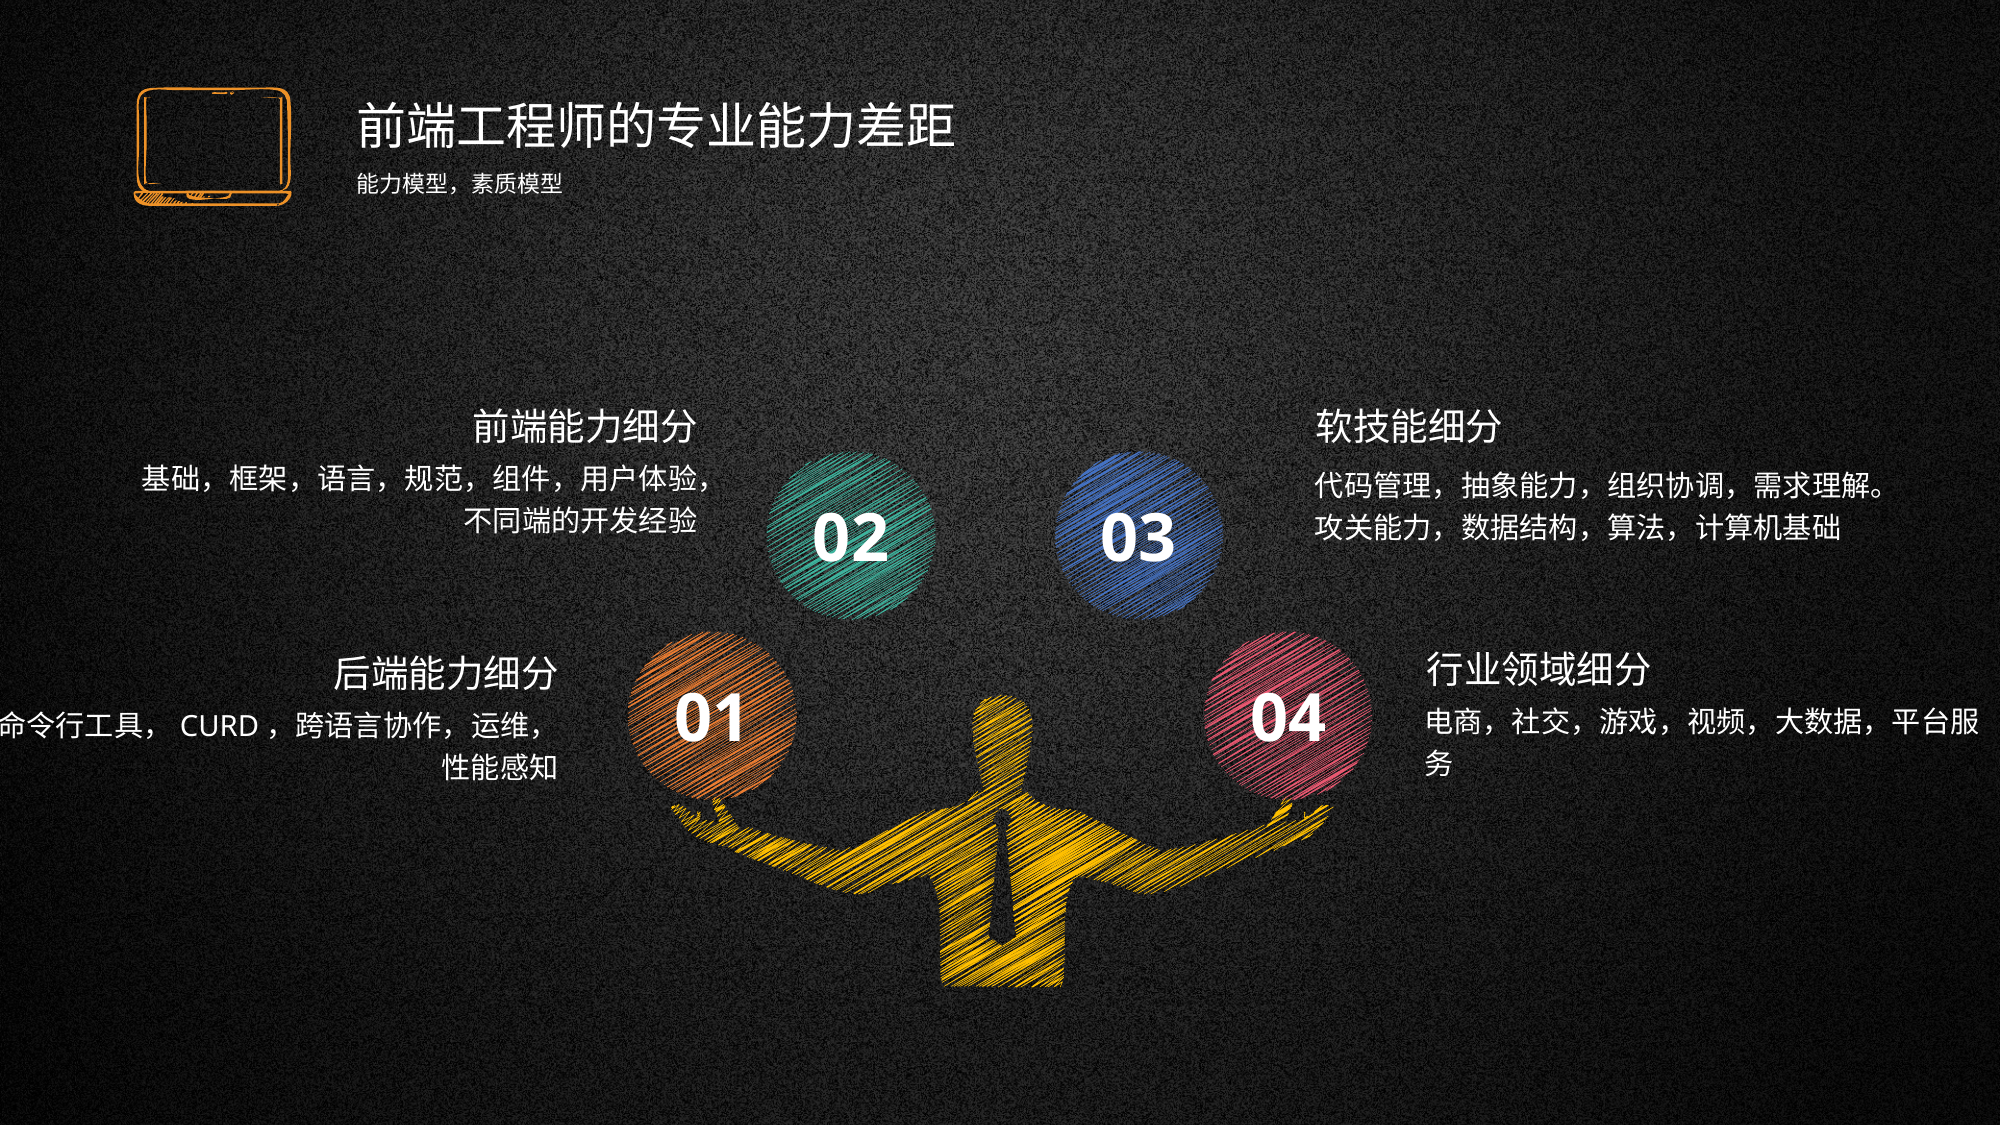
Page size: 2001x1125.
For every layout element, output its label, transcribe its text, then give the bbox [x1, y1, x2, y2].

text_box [117, 395, 713, 545]
text_box [769, 493, 798, 514]
text_box [795, 583, 831, 602]
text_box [671, 694, 1334, 988]
text_box [905, 513, 935, 542]
text_box [770, 544, 798, 564]
text_box [1062, 555, 1086, 572]
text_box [1300, 395, 1896, 552]
text_box [1342, 725, 1372, 762]
text_box [632, 727, 659, 745]
text_box [1079, 583, 1152, 611]
text_box [629, 671, 659, 697]
text_box [780, 570, 798, 583]
text_box [1264, 636, 1327, 667]
text_box 01 [659, 667, 766, 763]
text_box [1055, 509, 1086, 540]
text_box [1108, 573, 1215, 620]
text_box [774, 451, 880, 500]
text_box [766, 507, 798, 533]
text_box [1055, 524, 1086, 548]
text_box [708, 641, 763, 667]
text_box 03 [1086, 487, 1193, 583]
text_box [691, 637, 747, 667]
text_box [1126, 459, 1185, 487]
text_box [1056, 487, 1086, 522]
text_box [835, 458, 891, 487]
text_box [1409, 638, 2000, 788]
text_box [1153, 467, 1192, 487]
text_box 02 [798, 487, 905, 583]
text_box [642, 753, 659, 767]
picture [0, 0, 2000, 1125]
text_box [1332, 657, 1350, 667]
text_box [1193, 484, 1209, 498]
text_box 04 [1235, 667, 1342, 763]
text_box [791, 583, 817, 597]
text_box [1056, 535, 1086, 564]
text_box [627, 698, 659, 726]
text_box [637, 742, 659, 757]
text_box [739, 651, 770, 667]
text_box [0, 642, 574, 792]
text_box [1342, 670, 1360, 683]
text_box [905, 503, 932, 526]
text_box [1211, 631, 1311, 682]
text_box [1342, 704, 1372, 729]
text_box [1308, 649, 1342, 667]
text_box [1334, 753, 1364, 786]
text_box [905, 534, 936, 564]
text_box [905, 528, 936, 549]
text_box [635, 631, 737, 682]
text_box [802, 565, 930, 620]
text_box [341, 87, 1175, 206]
text_box [1064, 451, 1170, 497]
text_box [905, 496, 928, 513]
text_box [1207, 671, 1235, 694]
text_box [133, 87, 292, 206]
text_box [1193, 513, 1223, 561]
